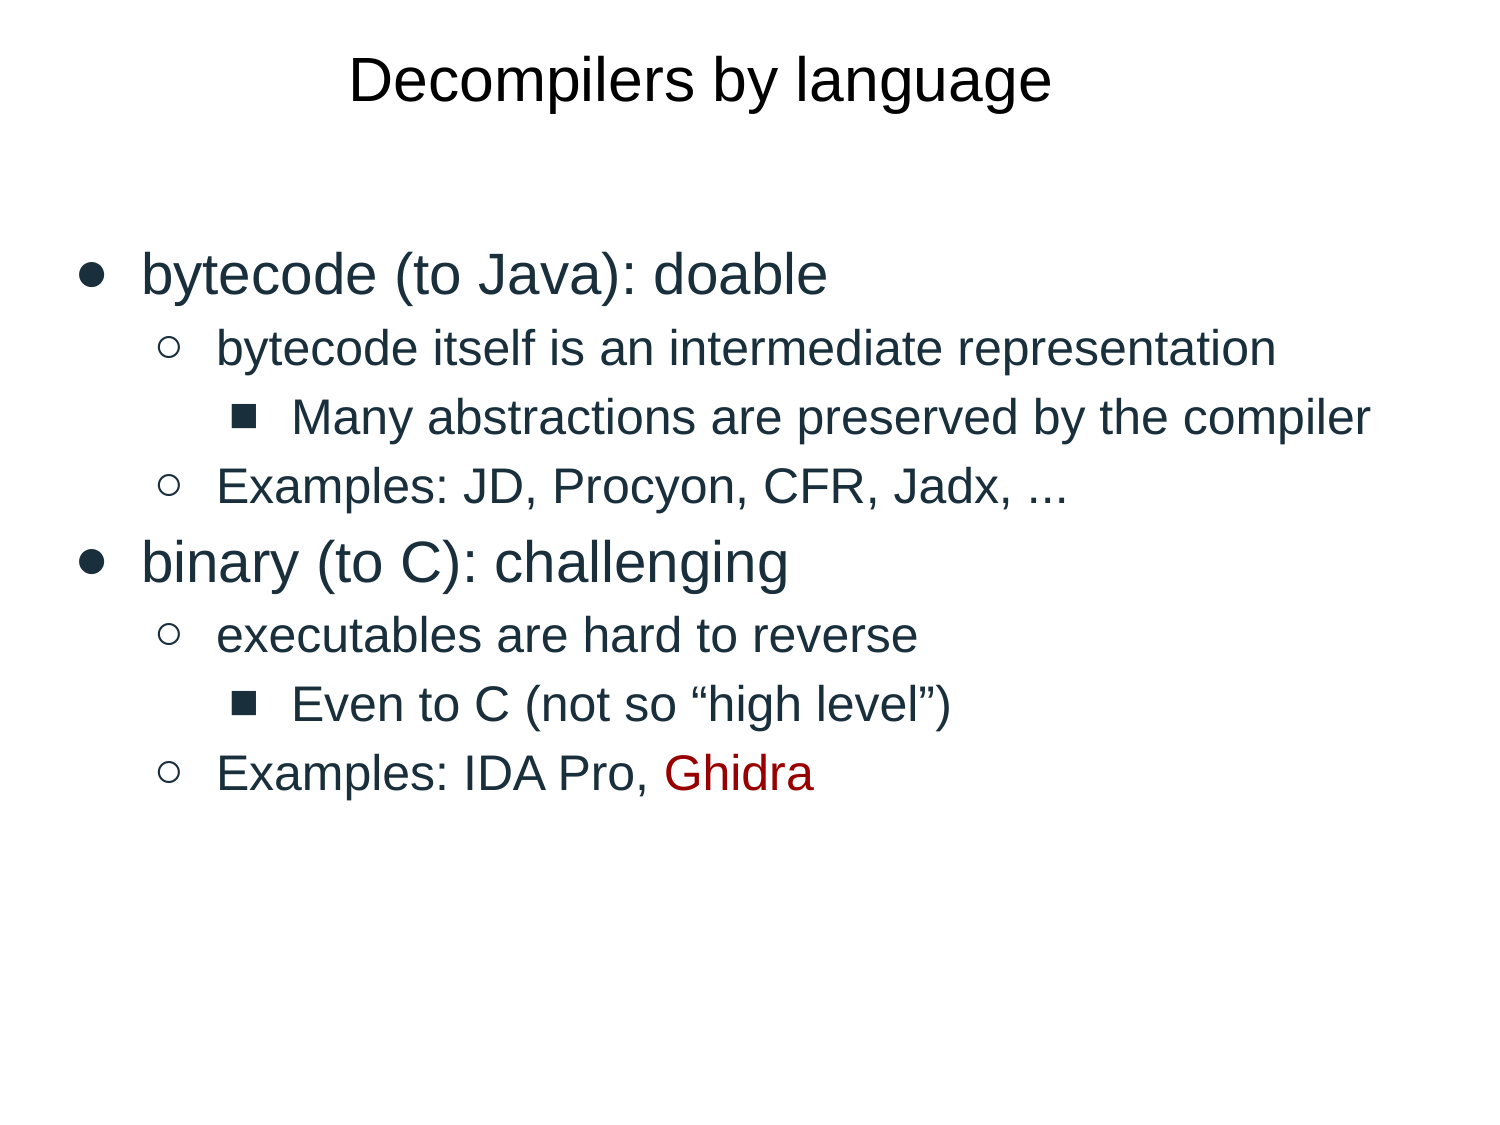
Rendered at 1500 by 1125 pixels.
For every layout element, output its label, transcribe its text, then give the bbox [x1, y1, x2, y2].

title Decompilers by language [333, 24, 1449, 150]
list bytecode (to Java): doable bytecode itself is an intermediate representation Many abstractions are preserved by the compiler Examples: JD, Procyon, CFR, Jadx, ... binary (to C): challenging executables are hard to reverse Even to C (not so “high level”) Examples: IDA Pro, Ghidra [51, 211, 1449, 1000]
